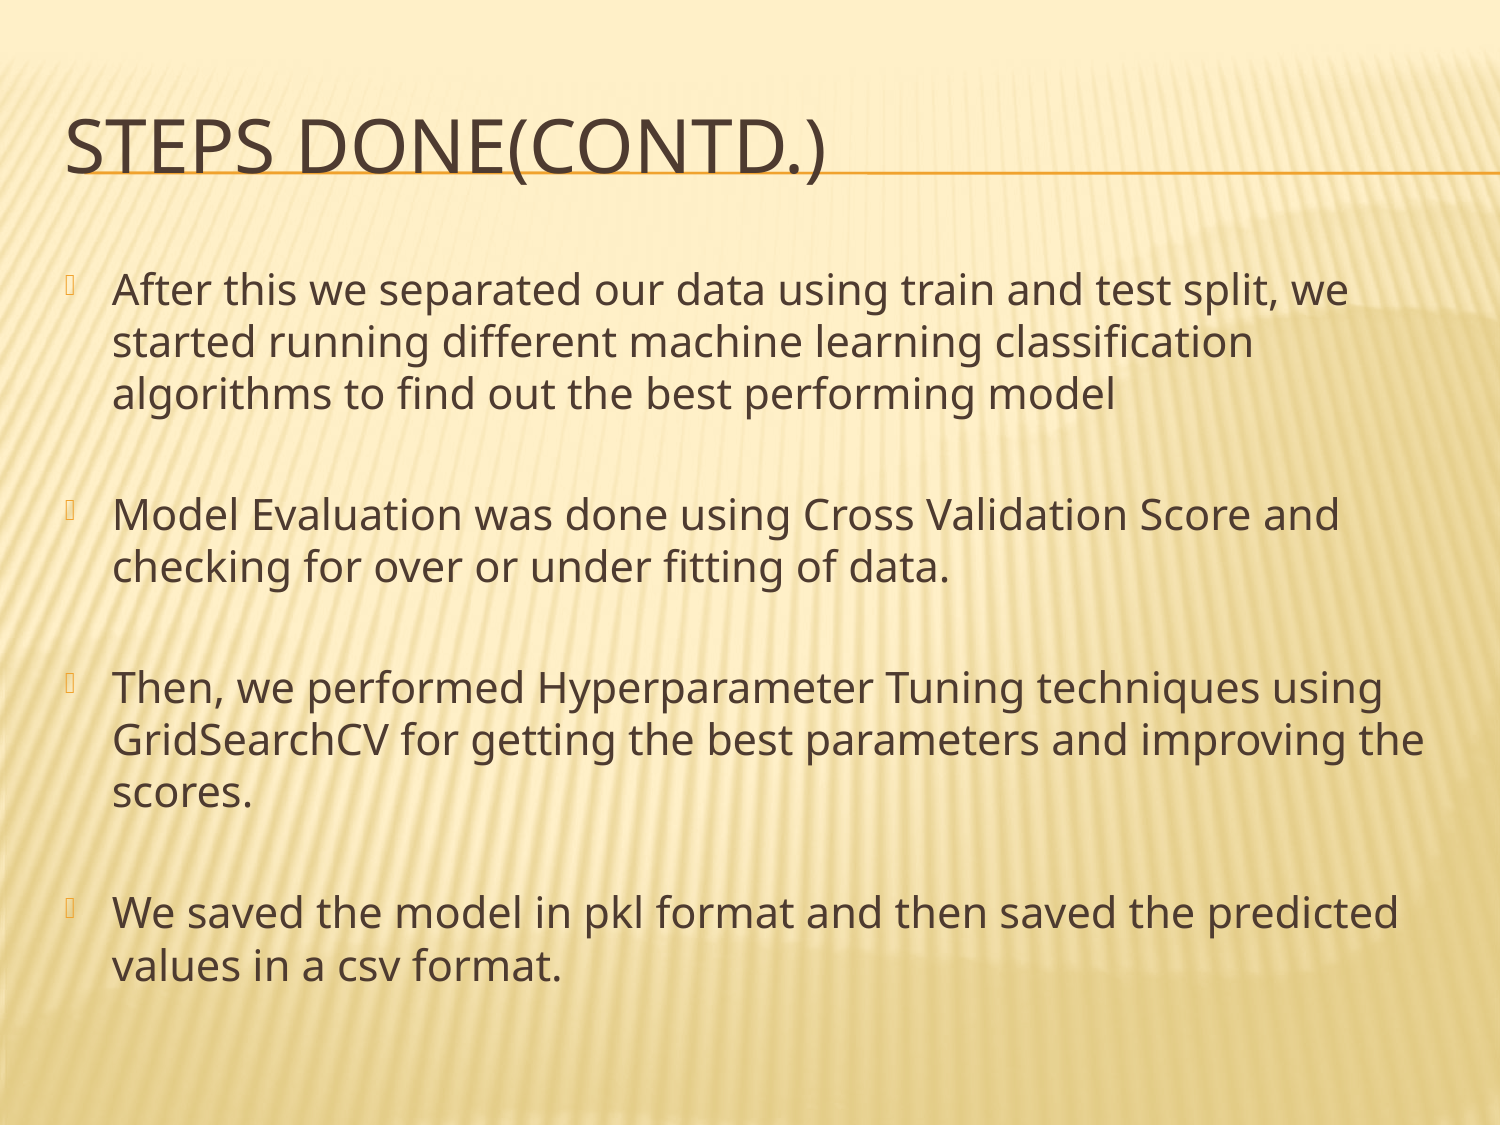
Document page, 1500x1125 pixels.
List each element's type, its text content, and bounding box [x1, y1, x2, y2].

title Steps Done(Contd.) [50, 75, 1475, 213]
list After this we separated our data using train and test split, we started running different machine learning classification algorithms to find out the best performing model Model Evaluation was done using Cross Validation Score and checking for over or under fitting of data. Then, we performed Hyperparameter Tuning techniques using GridSearchCV for getting the best parameters and improving the scores. We saved the model in pkl format and then saved the predicted values in a csv format. [50, 254, 1475, 998]
